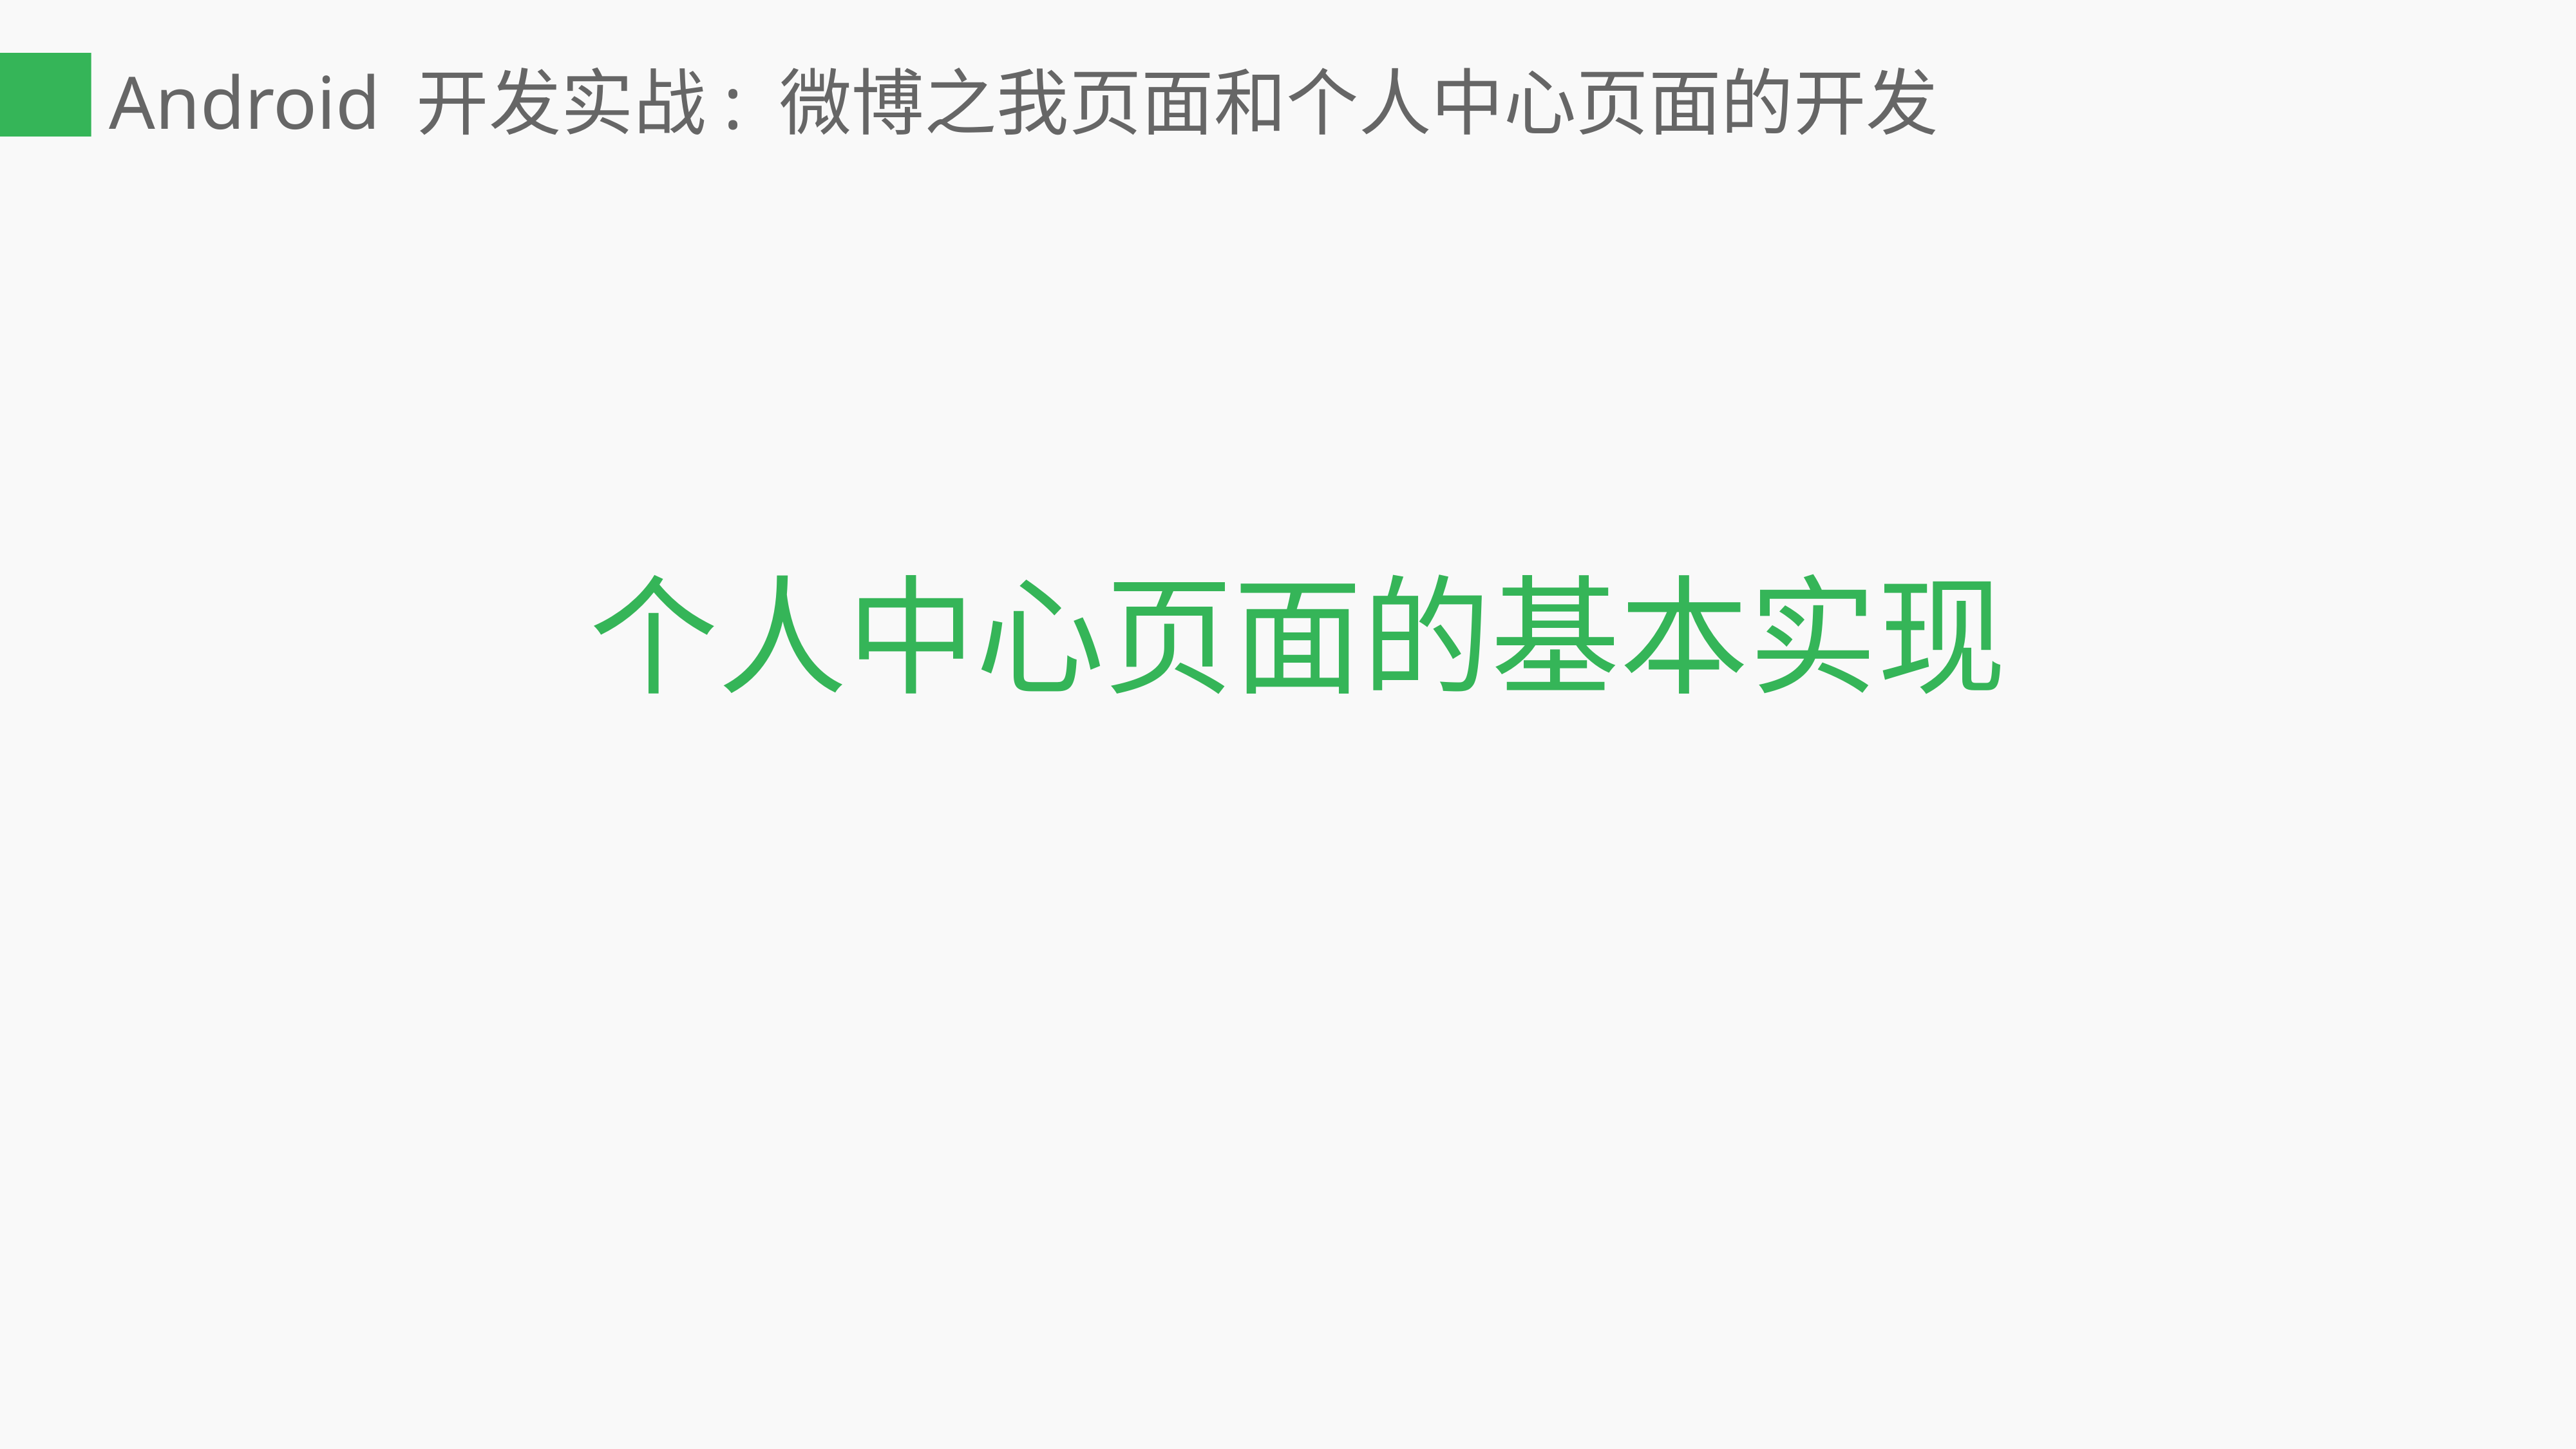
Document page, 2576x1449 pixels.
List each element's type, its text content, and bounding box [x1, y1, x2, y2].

list 个人中心页面的基本实现 [22, 517, 2554, 685]
picture [0, 53, 91, 137]
title Android 开发实战: 微博之我页面和个人中心页面的开发 [108, 44, 2540, 144]
